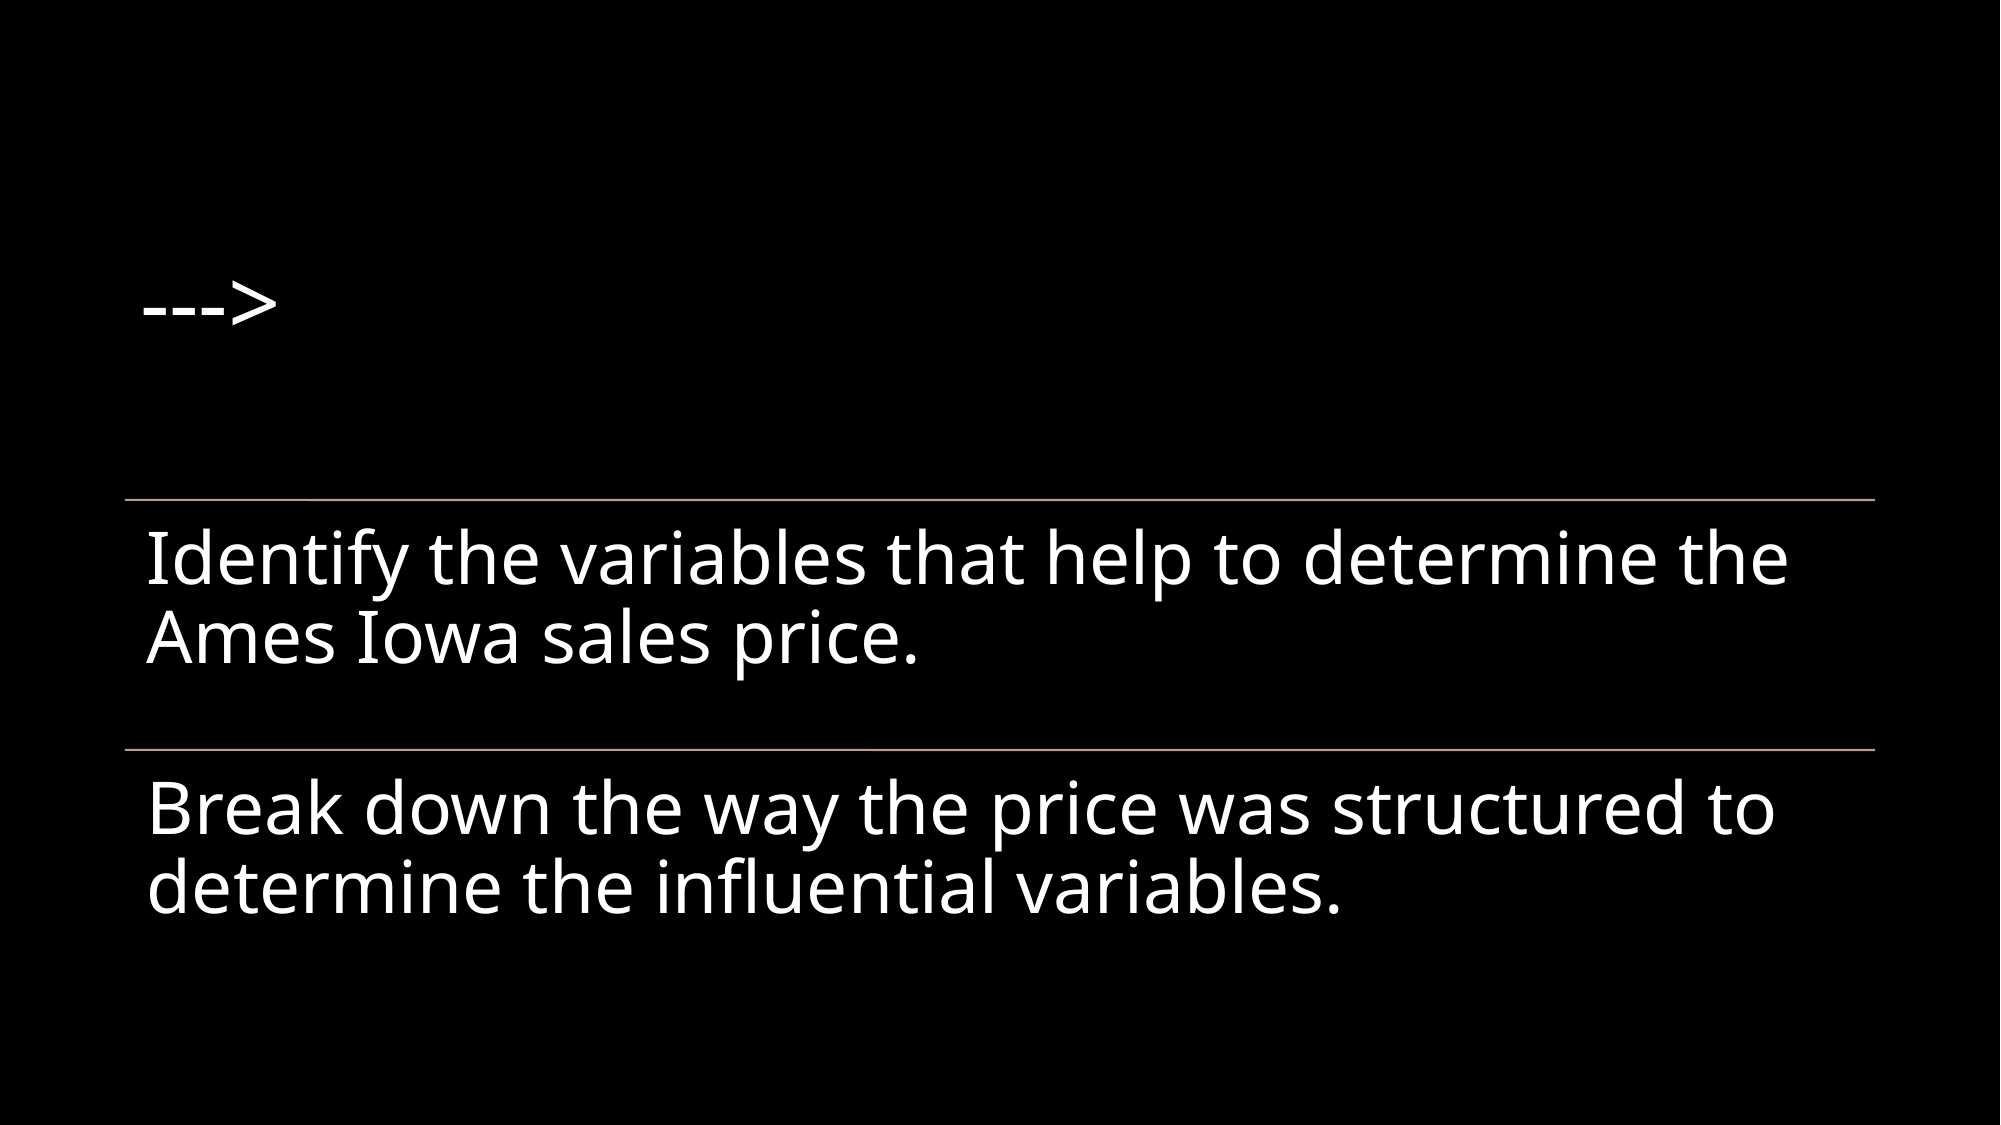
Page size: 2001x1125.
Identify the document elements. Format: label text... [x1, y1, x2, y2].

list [124, 499, 1875, 1001]
title ---> [125, 249, 1625, 458]
